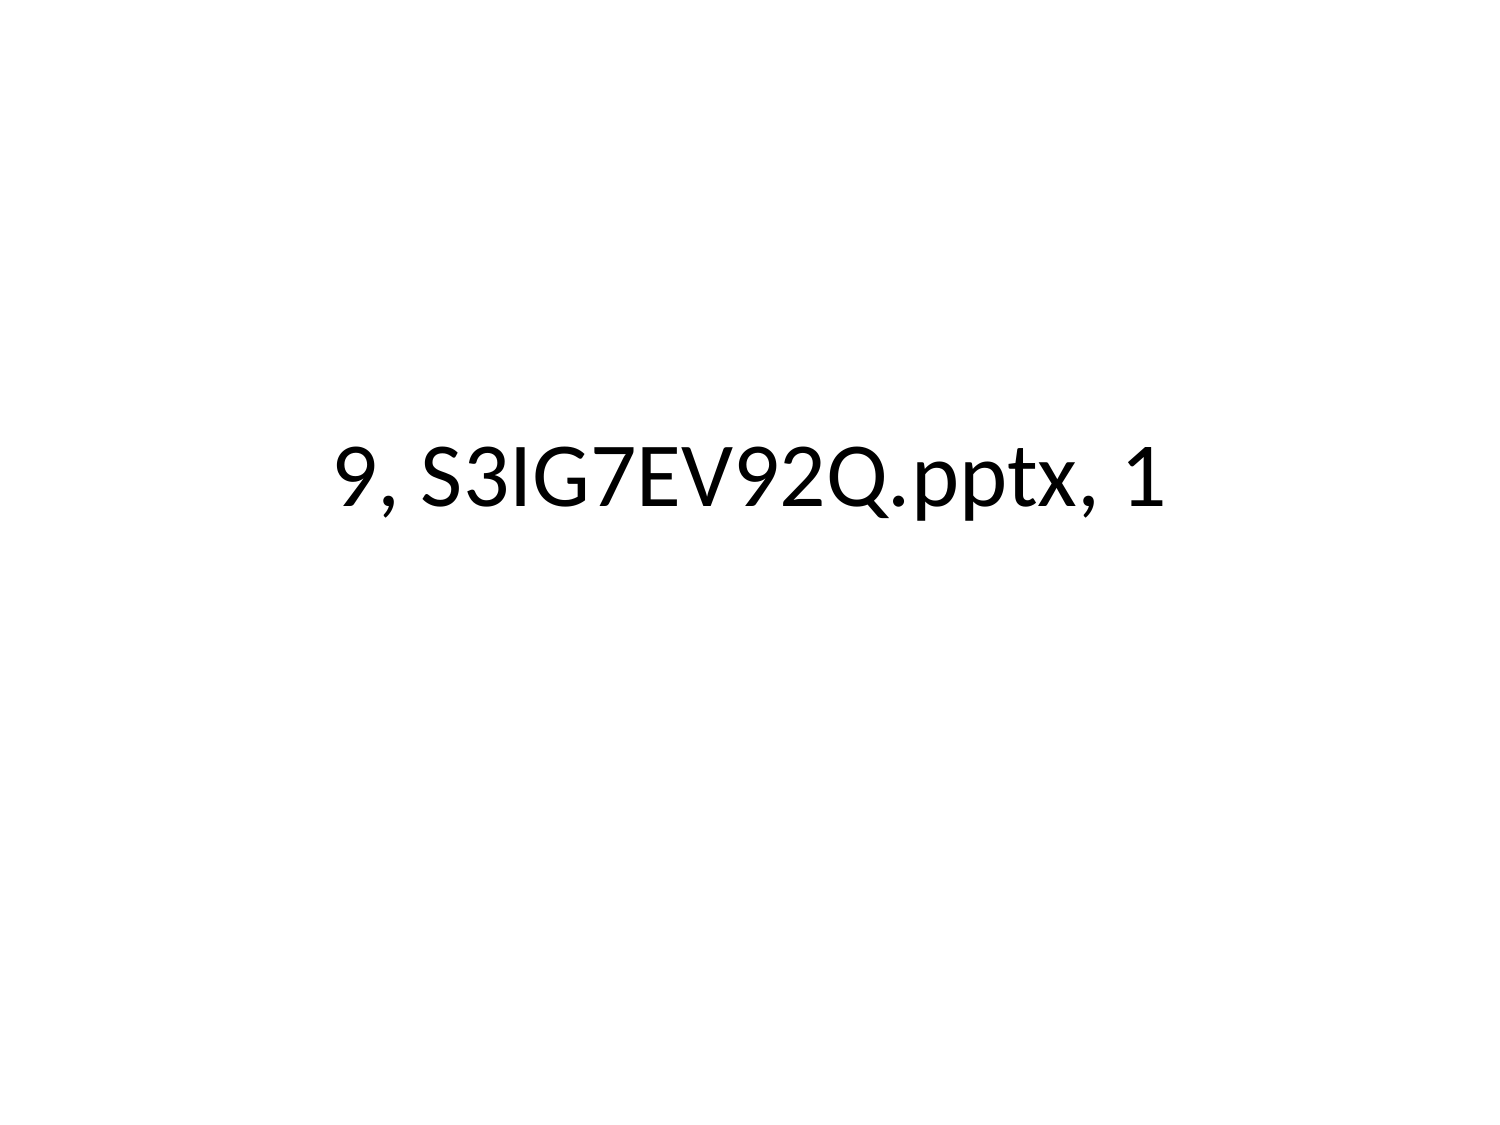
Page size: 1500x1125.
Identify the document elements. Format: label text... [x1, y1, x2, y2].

title 9, S3IG7EV92Q.pptx, 1 [112, 349, 1388, 591]
